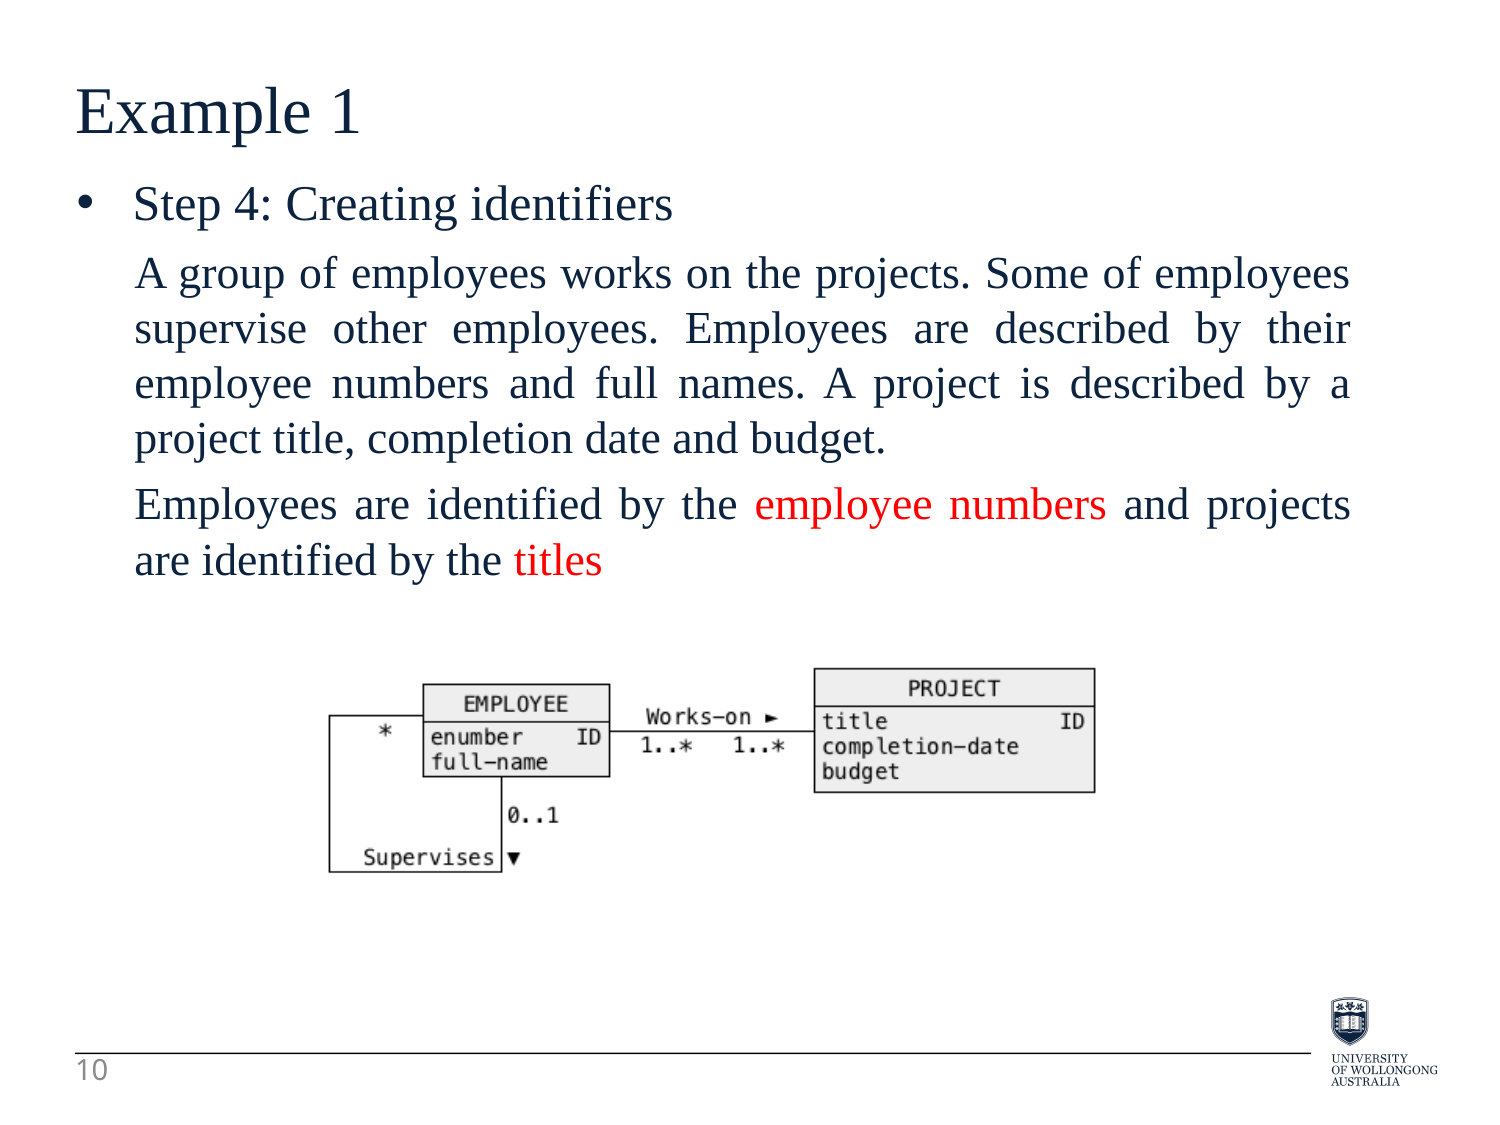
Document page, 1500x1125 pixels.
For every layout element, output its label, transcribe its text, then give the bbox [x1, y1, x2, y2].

text_box Step 4: Creating identifiers A group of employees works on the projects. Some of employees supervise other employees. Employees are described by their employee numbers and full names. A project is described by a project title, completion date and budget. Employees are identified by the employee numbers and projects are identified by the titles [74, 170, 1367, 244]
text_box 10 [74, 1059, 135, 1091]
picture [282, 636, 1127, 935]
text_box Example 1 [75, 67, 1412, 206]
